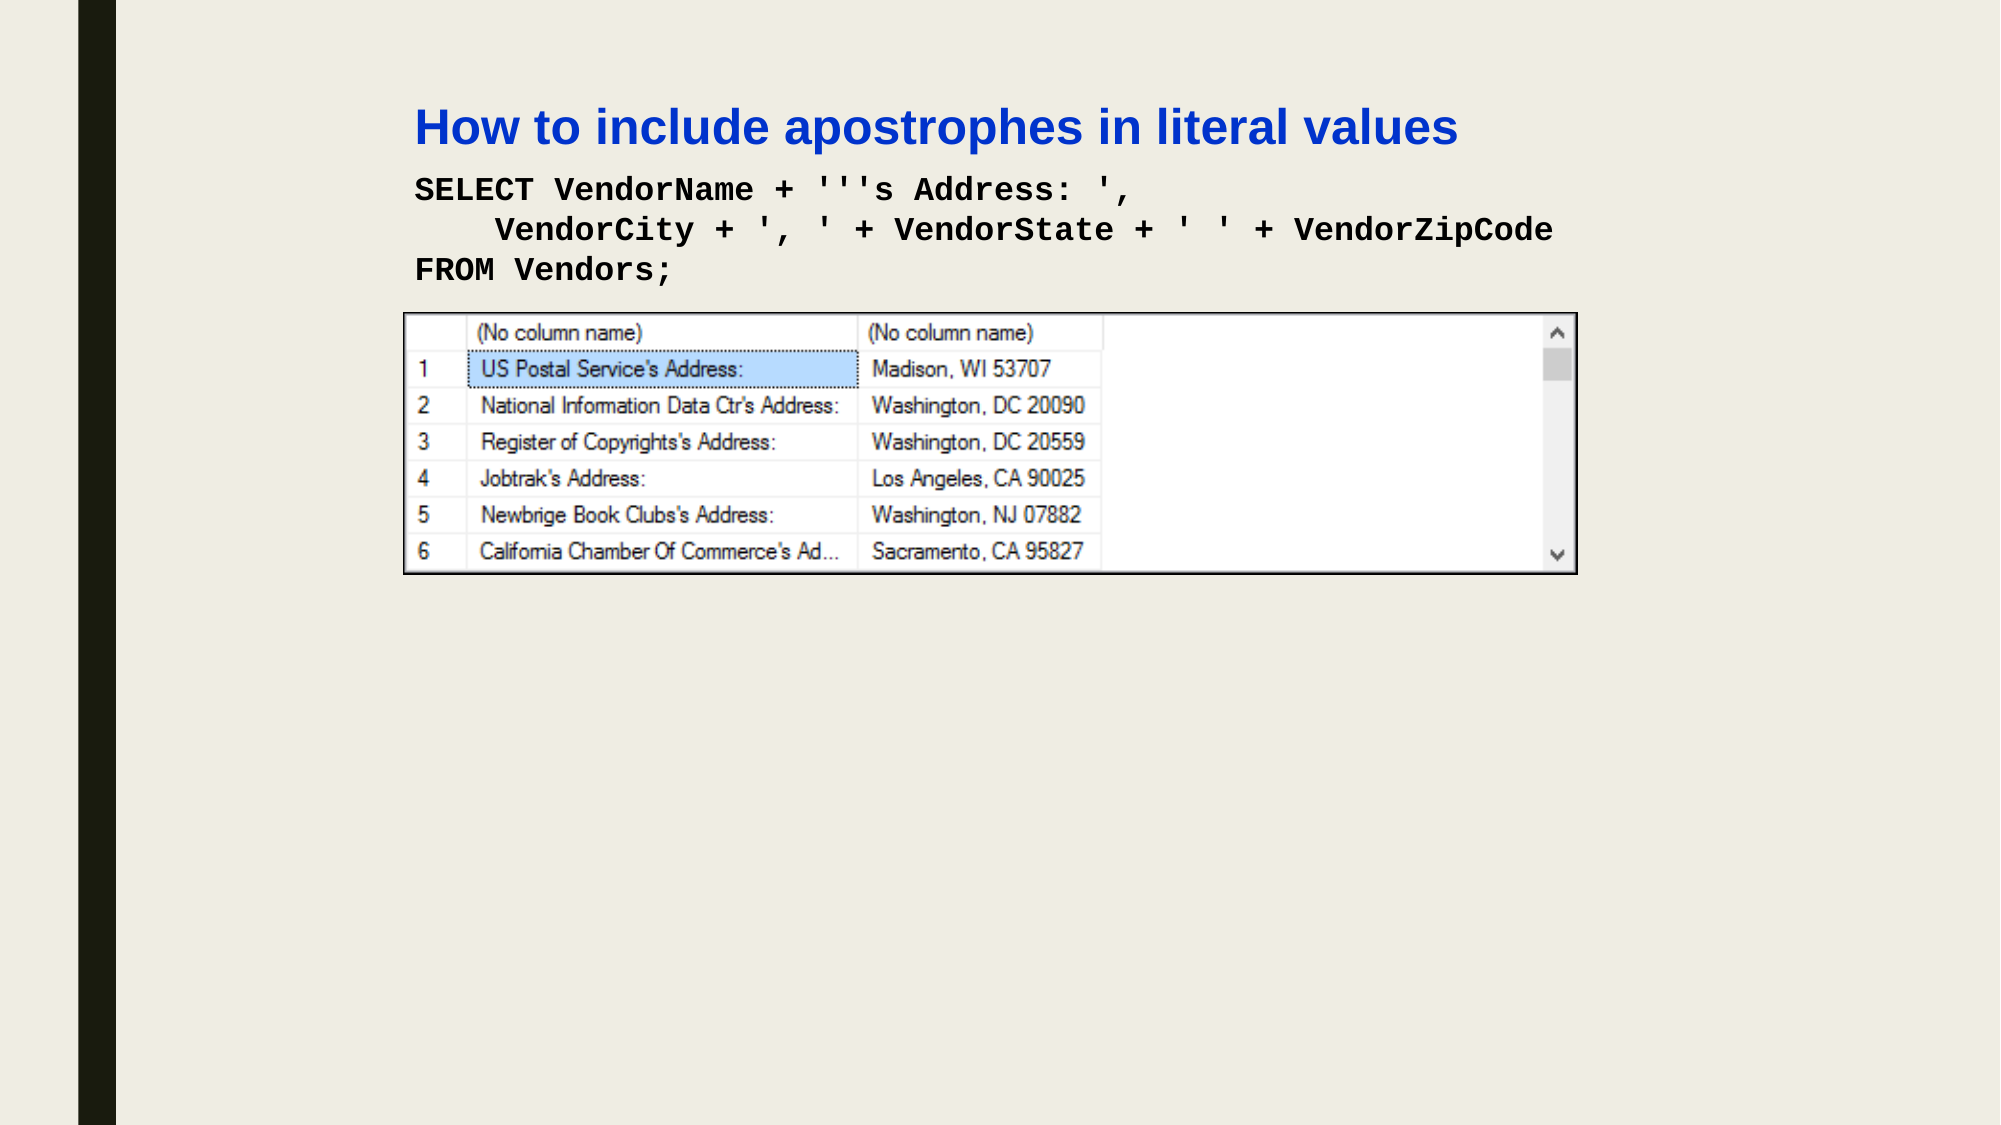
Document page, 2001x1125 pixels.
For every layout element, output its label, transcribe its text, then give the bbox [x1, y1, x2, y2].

text_box How to include apostrophes in literal values SELECT VendorName + '''s Address: ', VendorCity + ', ' + VendorState + ' ' + VendorZipCode FROM Vendors; [399, 87, 1610, 295]
picture [403, 312, 1578, 575]
